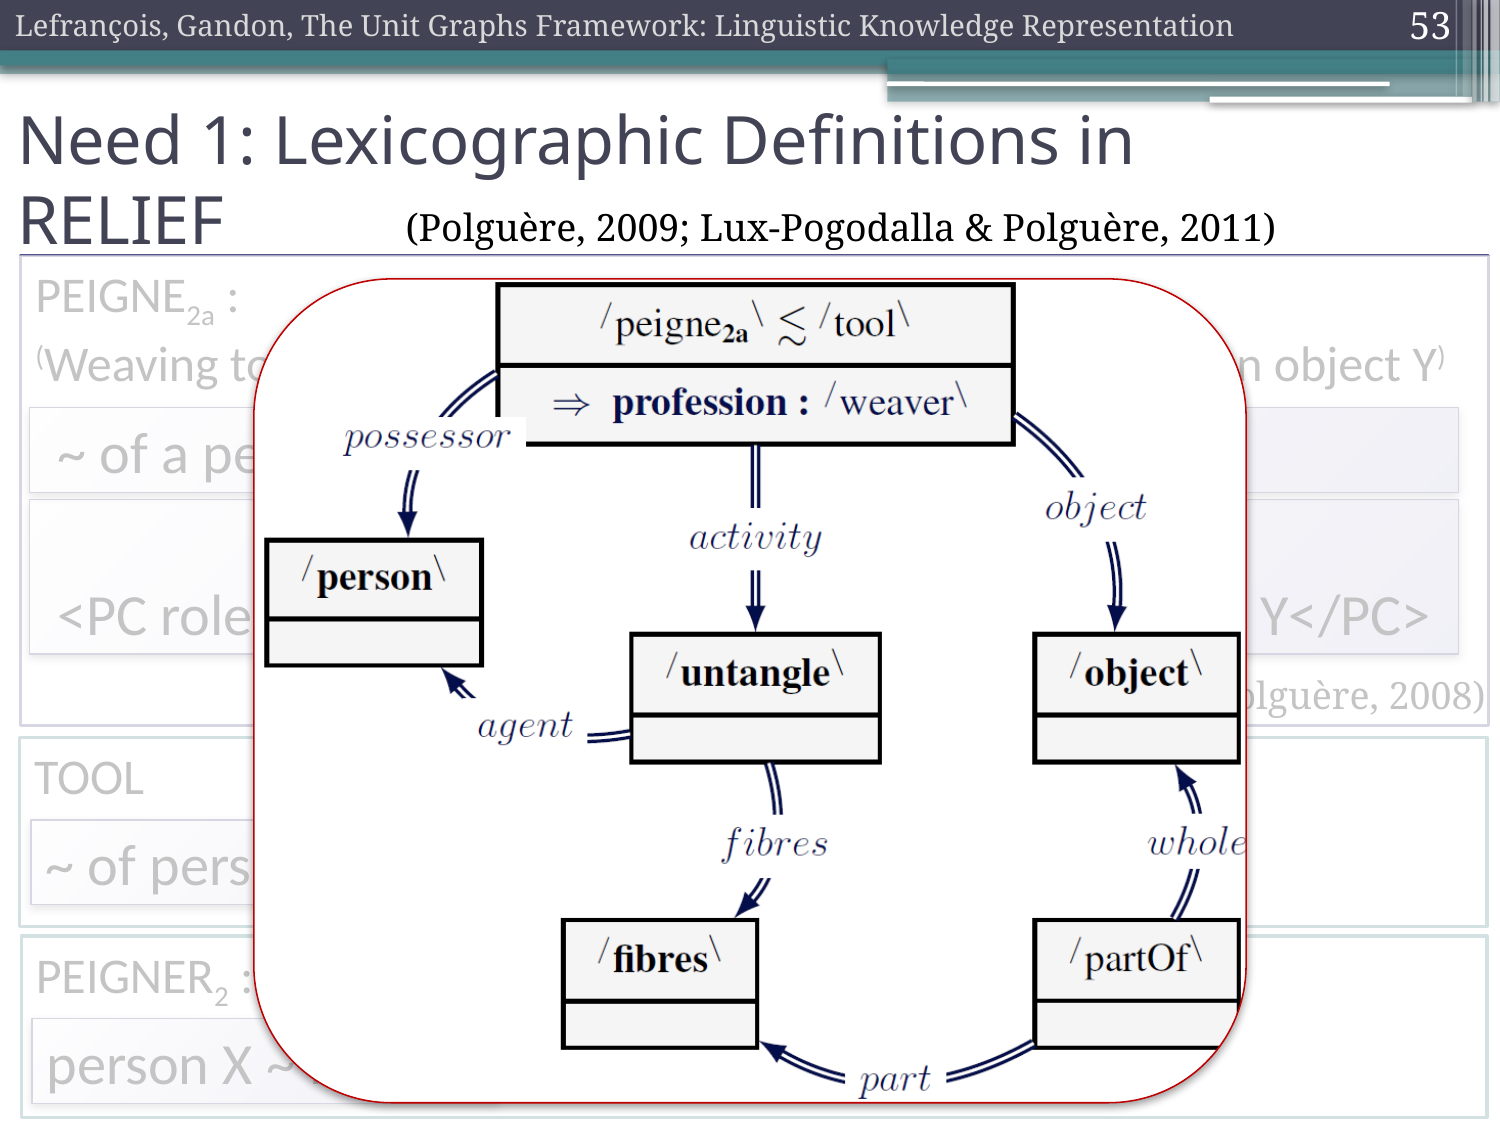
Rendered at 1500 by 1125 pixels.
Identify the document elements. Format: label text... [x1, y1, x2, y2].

text_box (Polguère, 2009; Lux-Pogodalla & Polguère, 2011) [390, 196, 1293, 254]
text_box [0, 254, 1500, 1125]
text_box Need 1: Lexicographic Definitions in RELIEF [2, 89, 1353, 254]
picture [253, 278, 1247, 1103]
slide_number 53 [1341, 50, 1466, 61]
text_box Lefrançois, Gandon, The Unit Graphs Framework: Linguistic Knowledge Representation [0, 0, 1500, 50]
